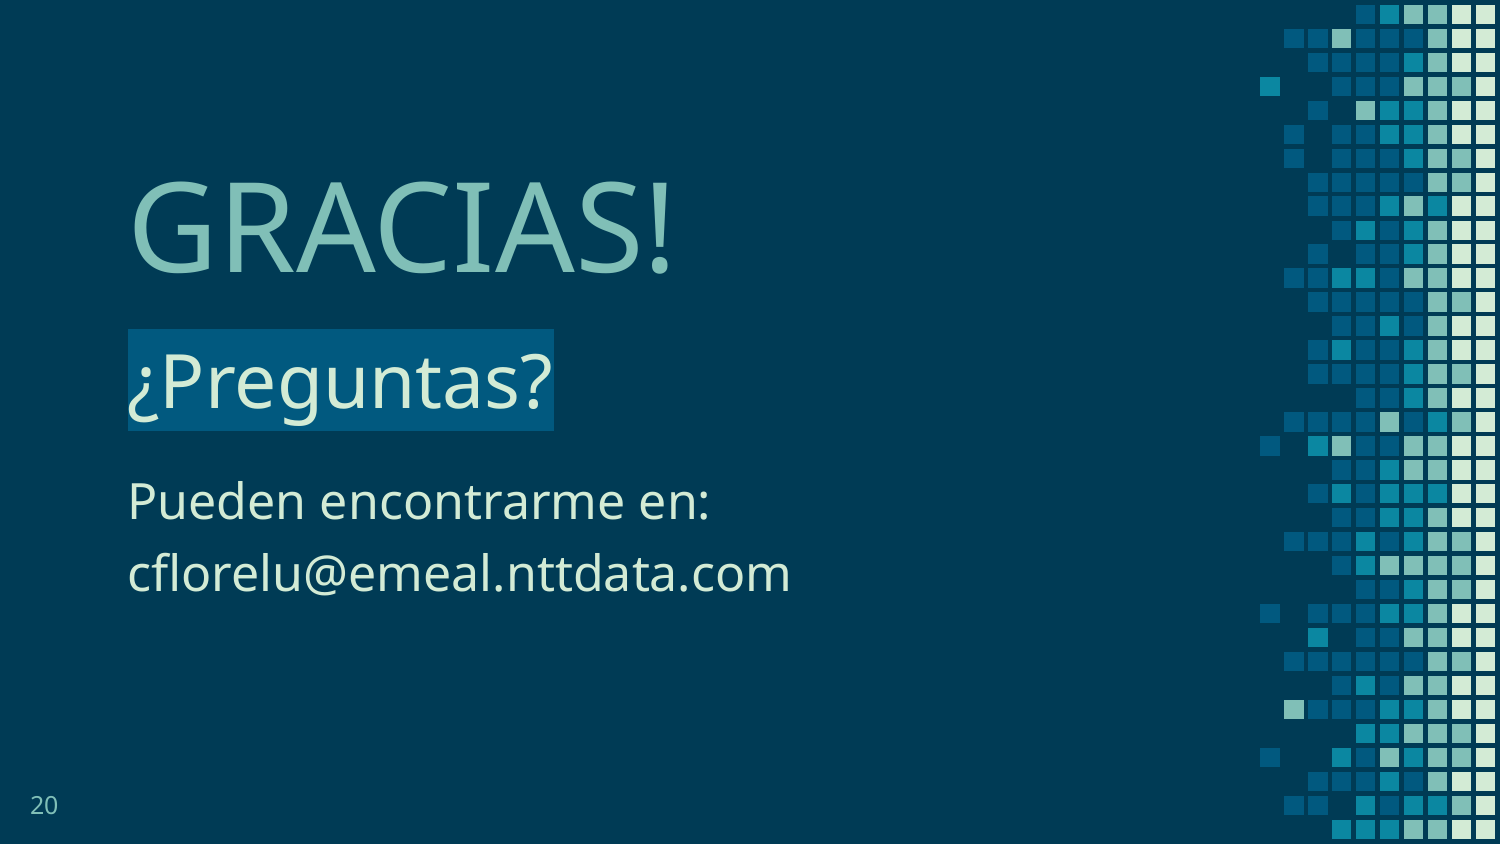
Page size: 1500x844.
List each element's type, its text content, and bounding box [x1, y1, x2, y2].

title GRACIAS! [112, 122, 911, 313]
subtitle ¿Preguntas? [112, 319, 911, 448]
slide_number 20 [15, 774, 105, 839]
list Pueden encontrarme en: cflorelu@emeal.nttdata.com [112, 454, 911, 719]
